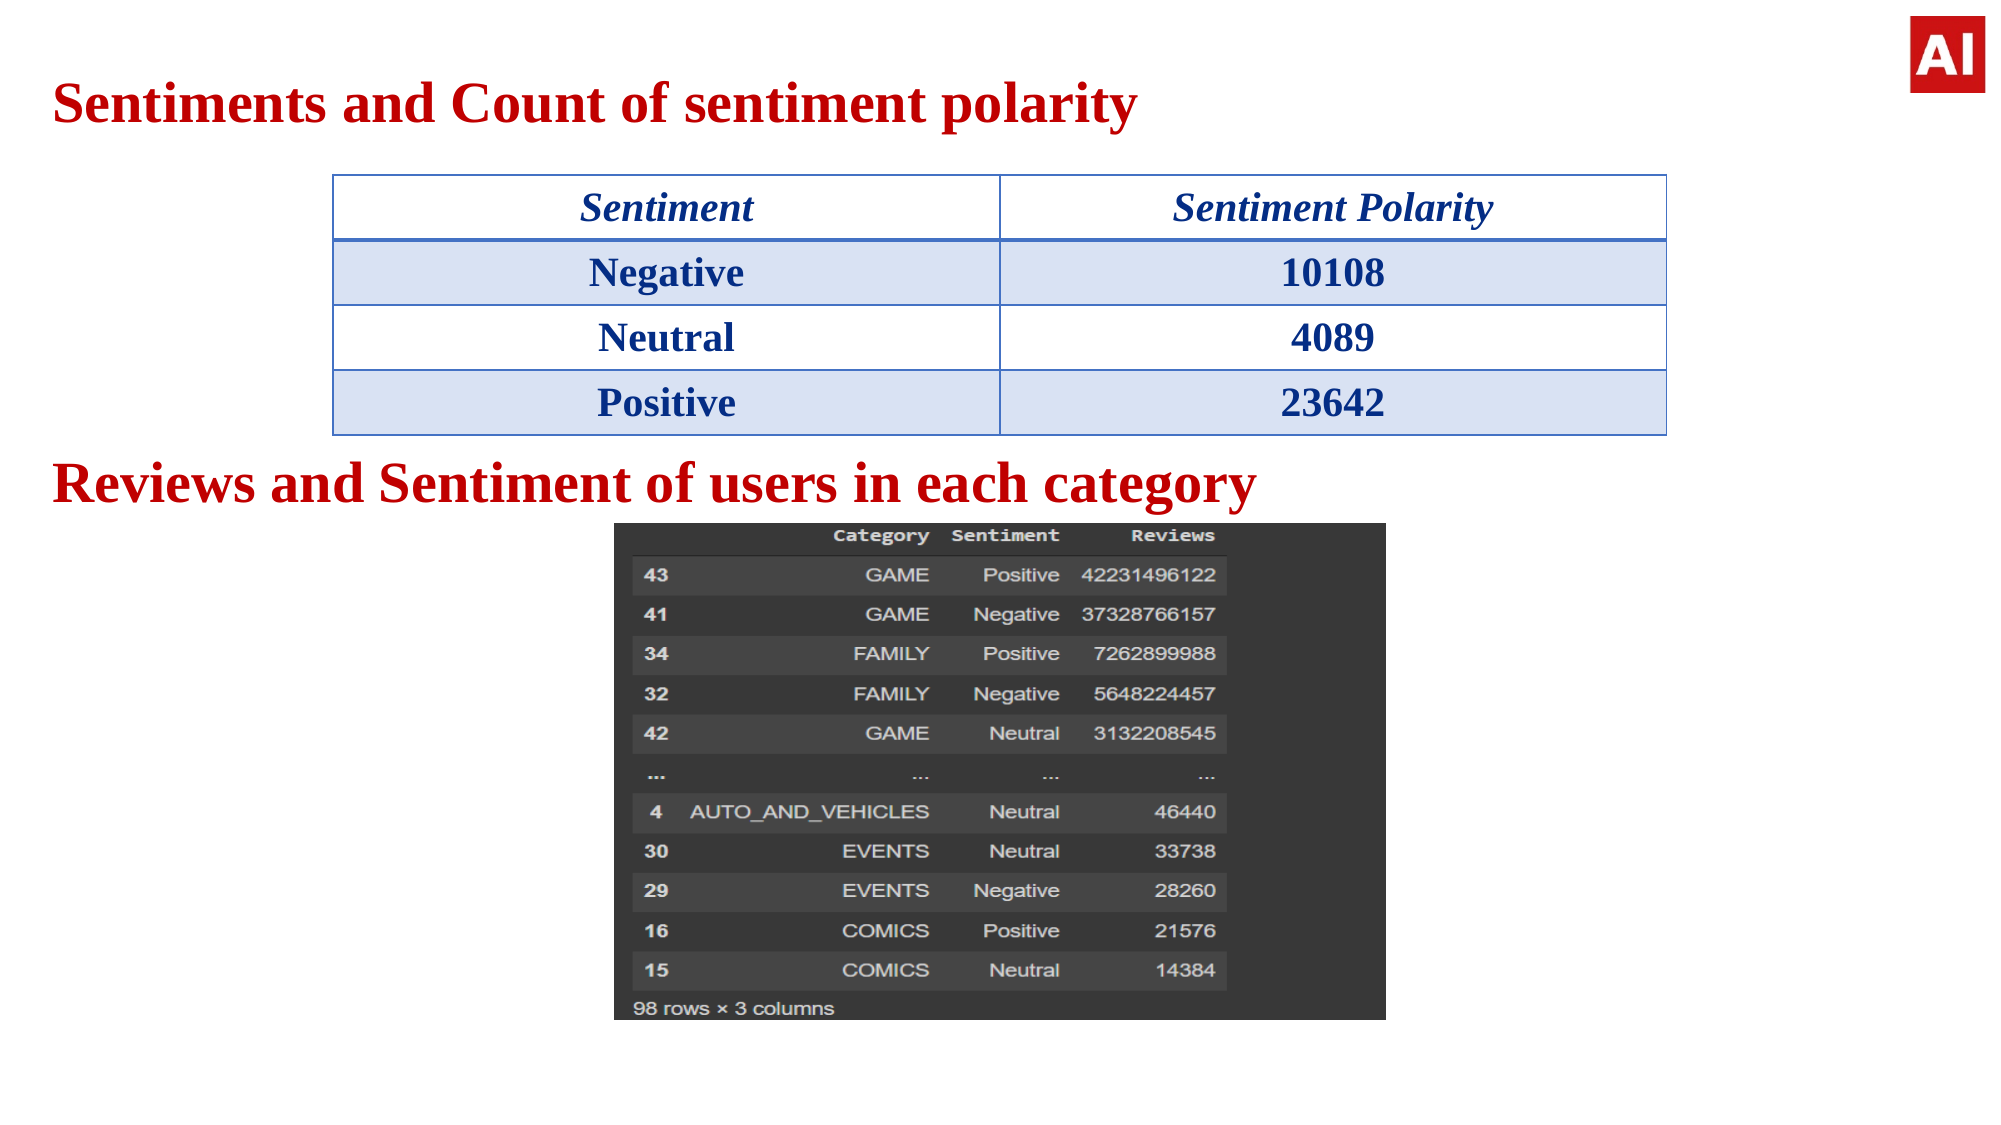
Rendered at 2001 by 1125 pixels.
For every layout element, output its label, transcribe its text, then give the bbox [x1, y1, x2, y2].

table_cell Positive [334, 371, 999, 434]
table_header Sentiment Polarity [1001, 176, 1666, 238]
table_cell 10108 [1001, 242, 1666, 304]
picture [614, 523, 1386, 1020]
table_header Sentiment [334, 176, 999, 238]
table_cell 23642 [1001, 371, 1666, 434]
table_cell Neutral [334, 306, 999, 369]
text_box Sentiments and Count of sentiment polarity Reviews and Sentiment of users in each category [37, 21, 1963, 1062]
table_cell 4089 [1001, 306, 1666, 369]
table_cell Negative [334, 242, 999, 304]
picture [1909, 16, 1986, 93]
